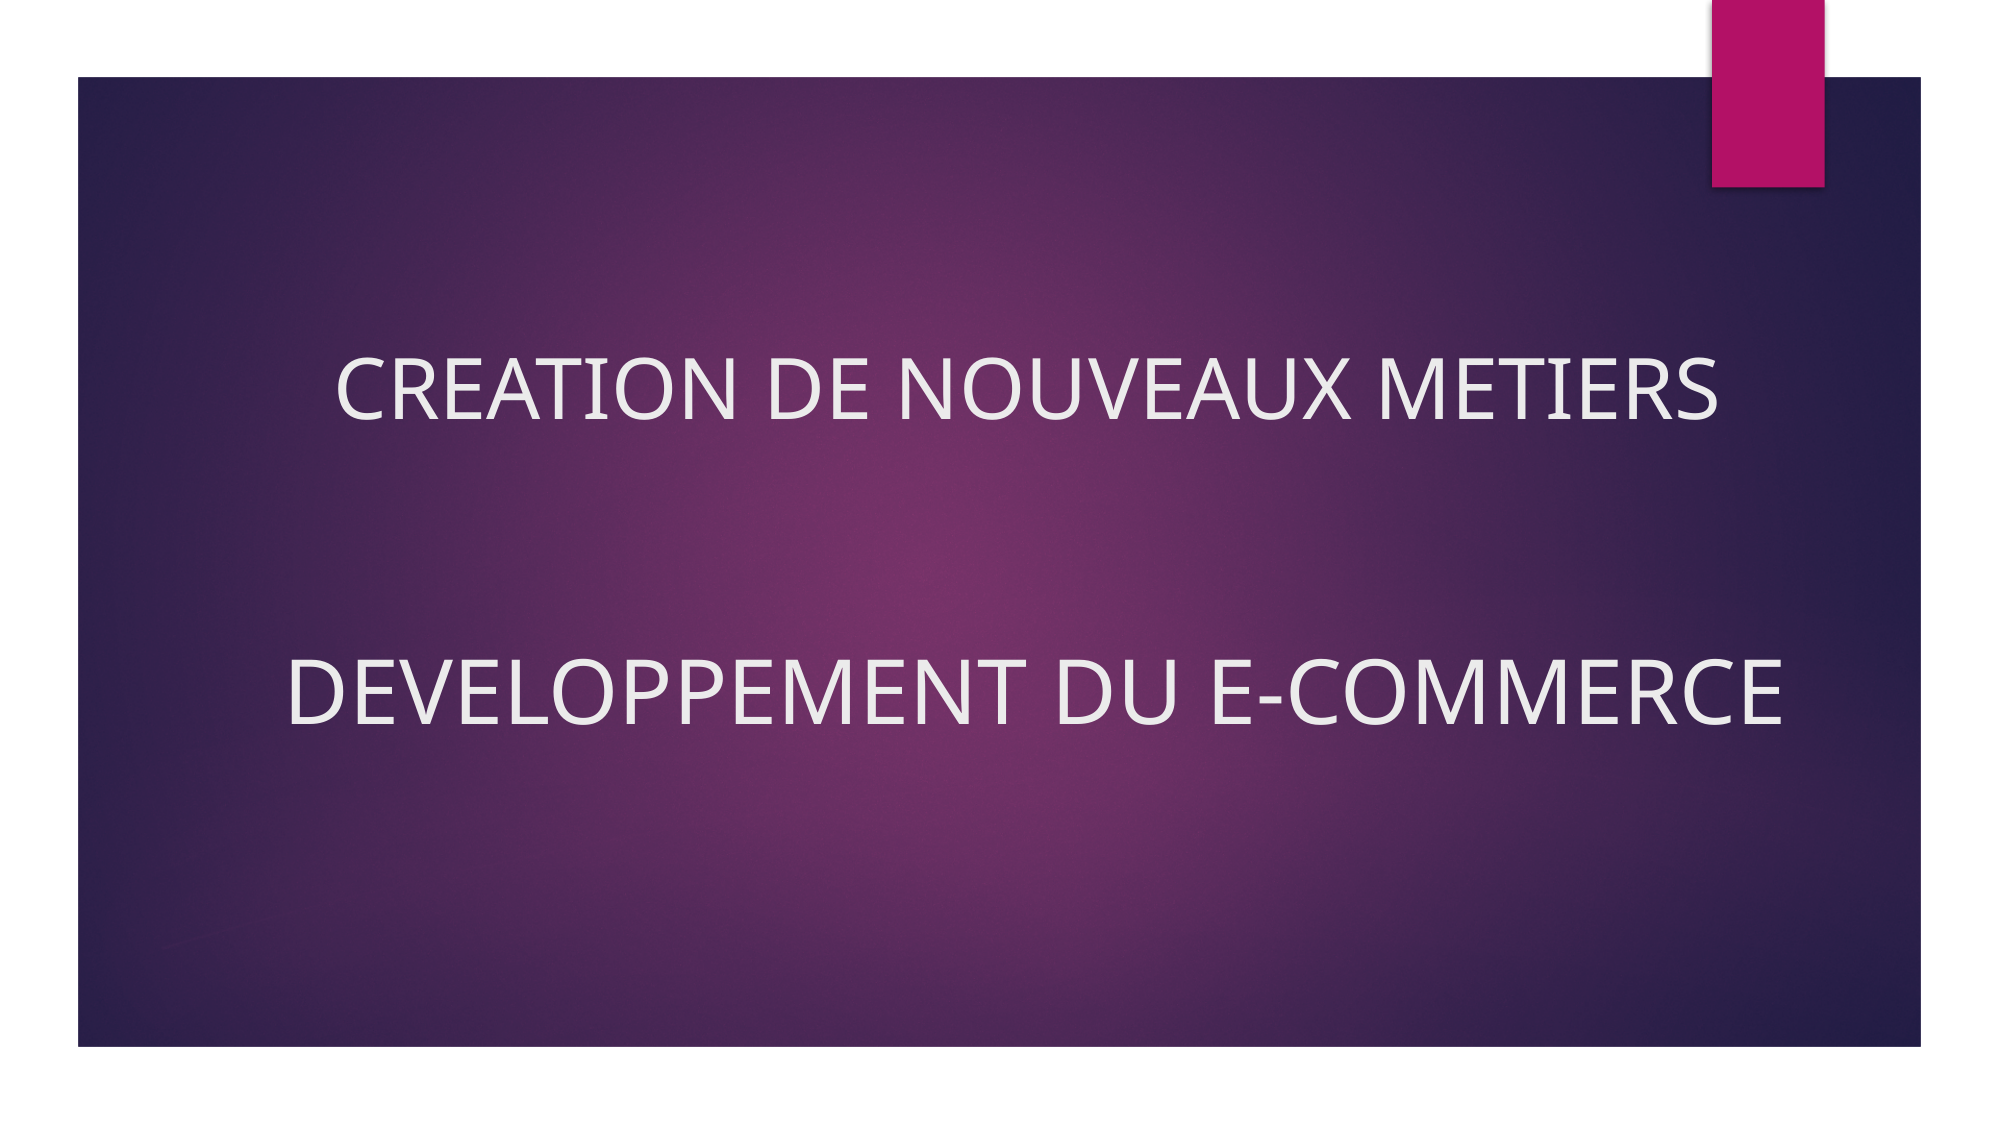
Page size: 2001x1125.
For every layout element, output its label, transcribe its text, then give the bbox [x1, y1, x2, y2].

text_box DEVELOPPEMENT DU E-COMMERCE [219, 577, 1852, 752]
title CREATION DE NOUVEAUX METIERS [219, 271, 1836, 446]
